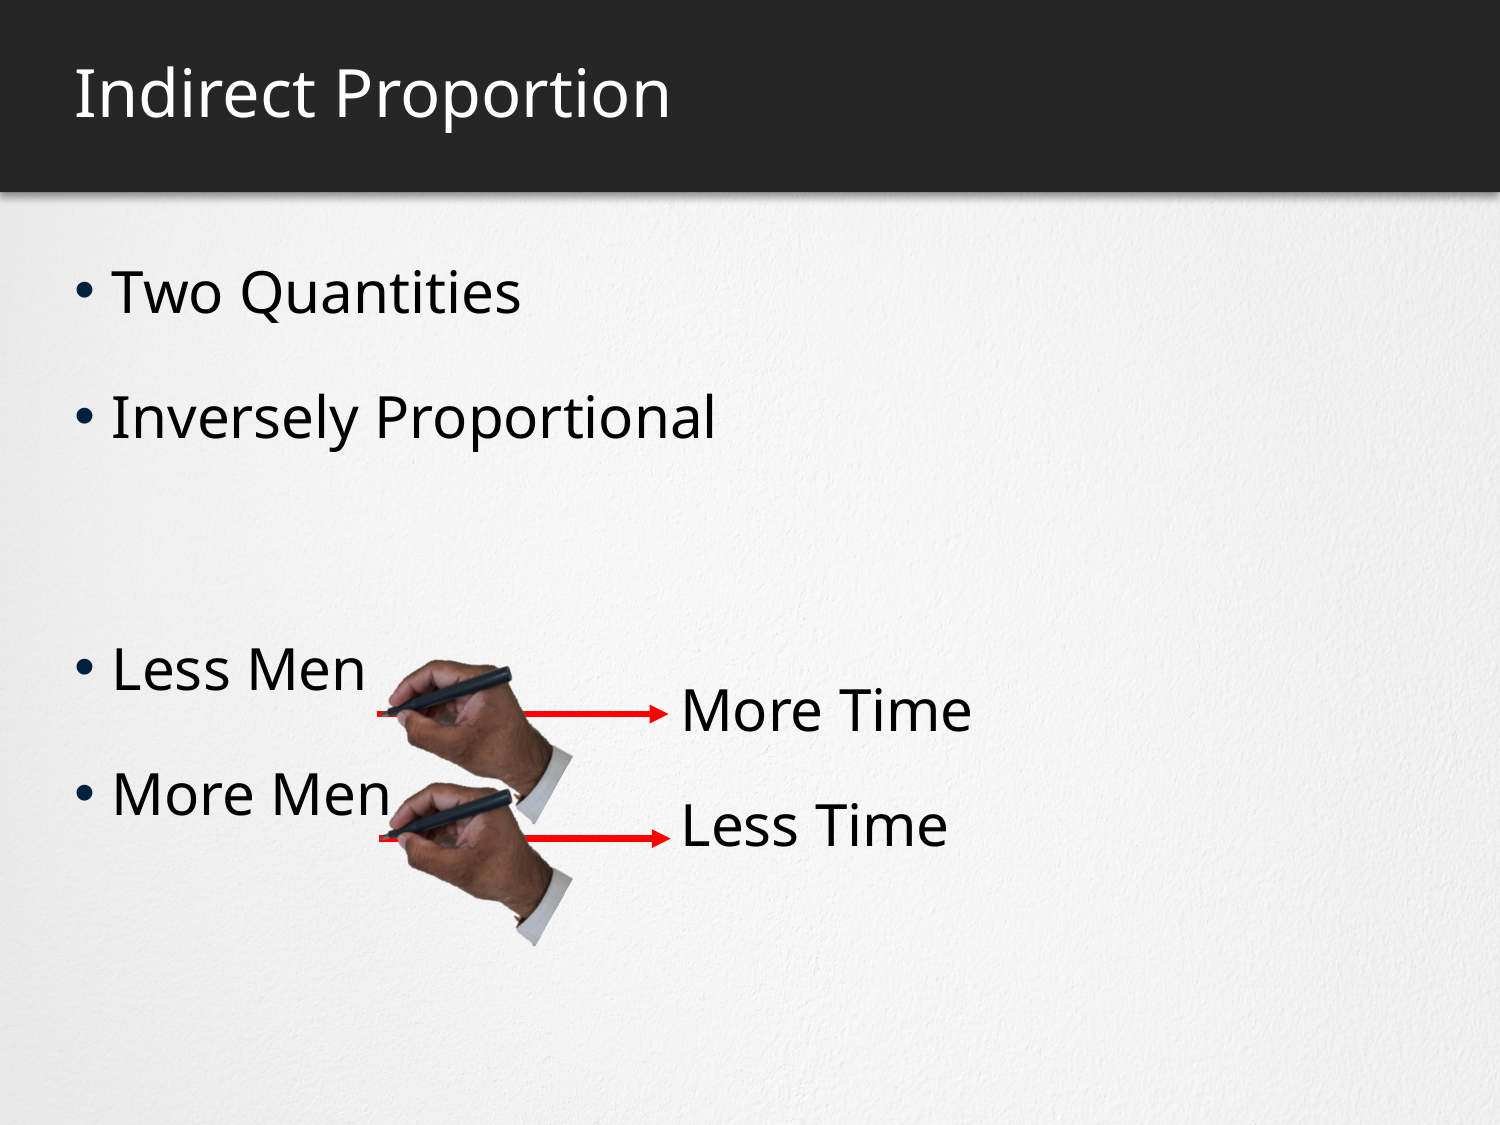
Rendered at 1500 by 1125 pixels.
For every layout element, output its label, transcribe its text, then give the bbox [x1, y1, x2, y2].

picture [268, 555, 609, 992]
text_box More Time [665, 665, 1007, 751]
text_box Less Time [665, 781, 1008, 866]
title Indirect Proportion [59, 0, 1500, 193]
